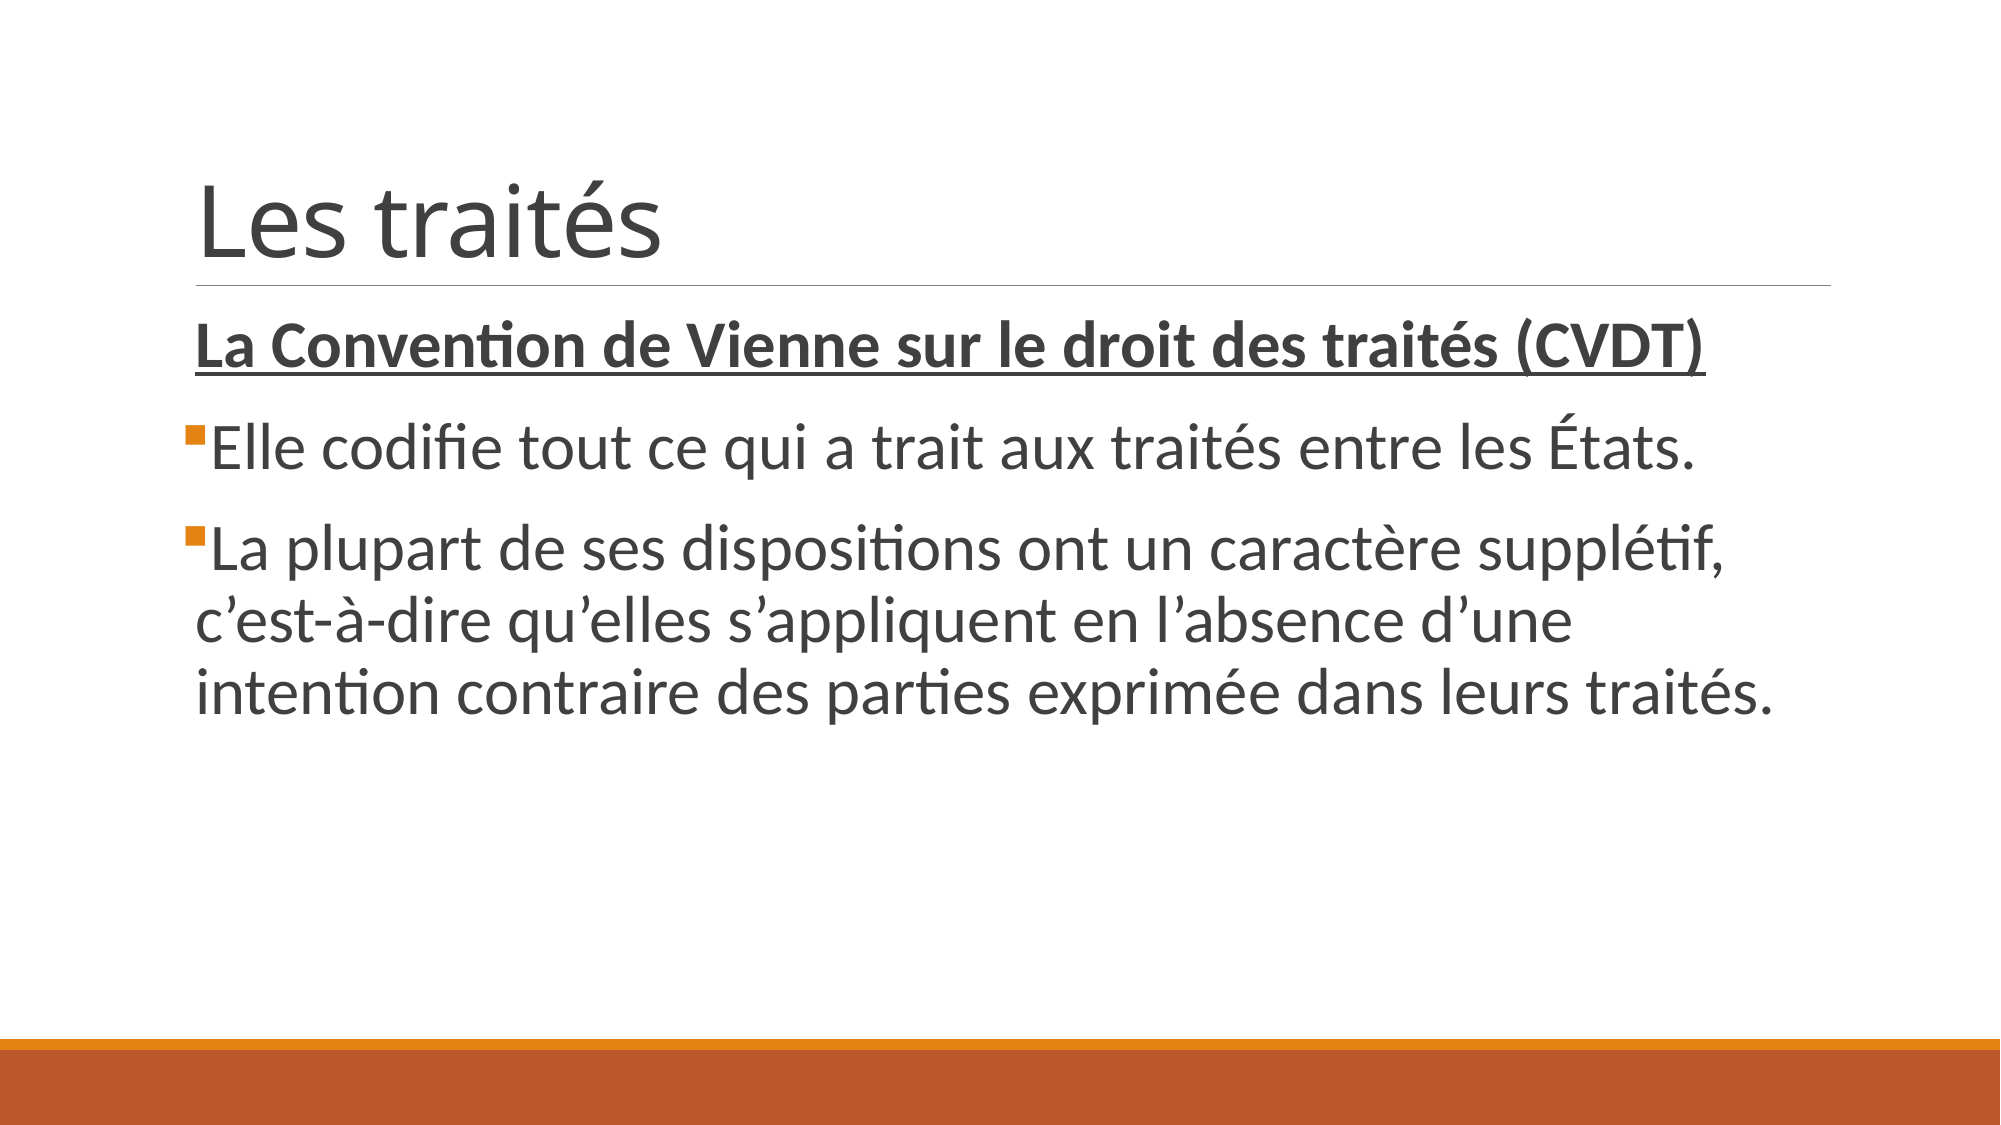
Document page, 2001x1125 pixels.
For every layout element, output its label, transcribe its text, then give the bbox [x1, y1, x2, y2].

list La Convention de Vienne sur le droit des traités (CVDT) Elle codifie tout ce qui a trait aux traités entre les États. La plupart de ses dispositions ont un caractère supplétif, c’est-à-dire qu’elles s’appliquent en l’absence d’une intention contraire des parties exprimée dans leurs traités. [180, 302, 1830, 963]
title Les traités [180, 47, 1830, 285]
